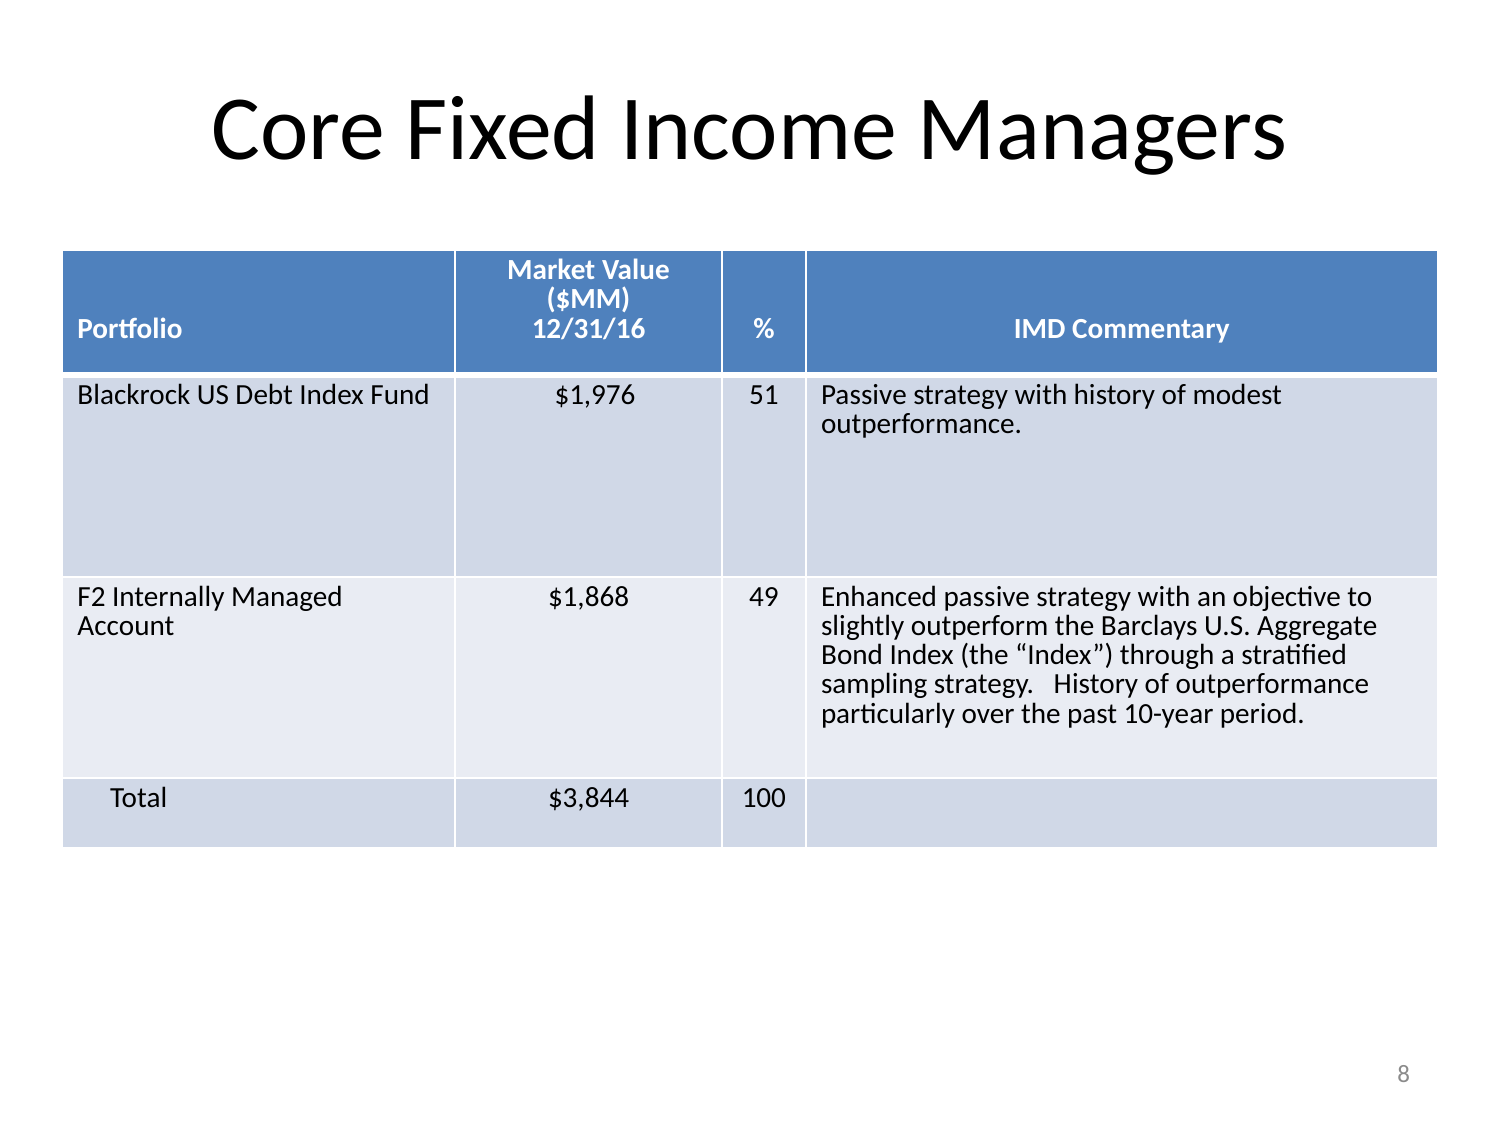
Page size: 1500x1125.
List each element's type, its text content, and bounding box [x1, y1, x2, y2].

table_header Market Value ($MM) 12/31/16 [456, 251, 721, 372]
table_cell F2 Internally Managed Account [63, 578, 454, 777]
table_cell $1,868 [456, 578, 721, 777]
table_cell 51 [723, 378, 805, 576]
table_header IMD Commentary [807, 251, 1437, 372]
table_cell Total [63, 779, 454, 847]
table_cell $3,844 [456, 779, 721, 847]
table_header Portfolio [63, 251, 454, 372]
table_cell $1,976 [456, 378, 721, 576]
table_cell 100 [723, 779, 805, 847]
table_cell [807, 779, 1437, 847]
title Core Fixed Income Managers [75, 45, 1425, 200]
table_cell Blackrock US Debt Index Fund [63, 378, 454, 576]
table_header % [723, 251, 805, 372]
table_cell Passive strategy with history of modest outperformance. [807, 378, 1437, 576]
table_cell Enhanced passive strategy with an objective to slightly outperform the Barclays U.S. Aggregate Bond Index (the “Index”) through a stratified sampling strategy. History of outperformance particularly over the past 10-year period. [807, 578, 1437, 777]
slide_number 8 [1074, 1042, 1425, 1103]
table_cell 49 [723, 578, 805, 777]
